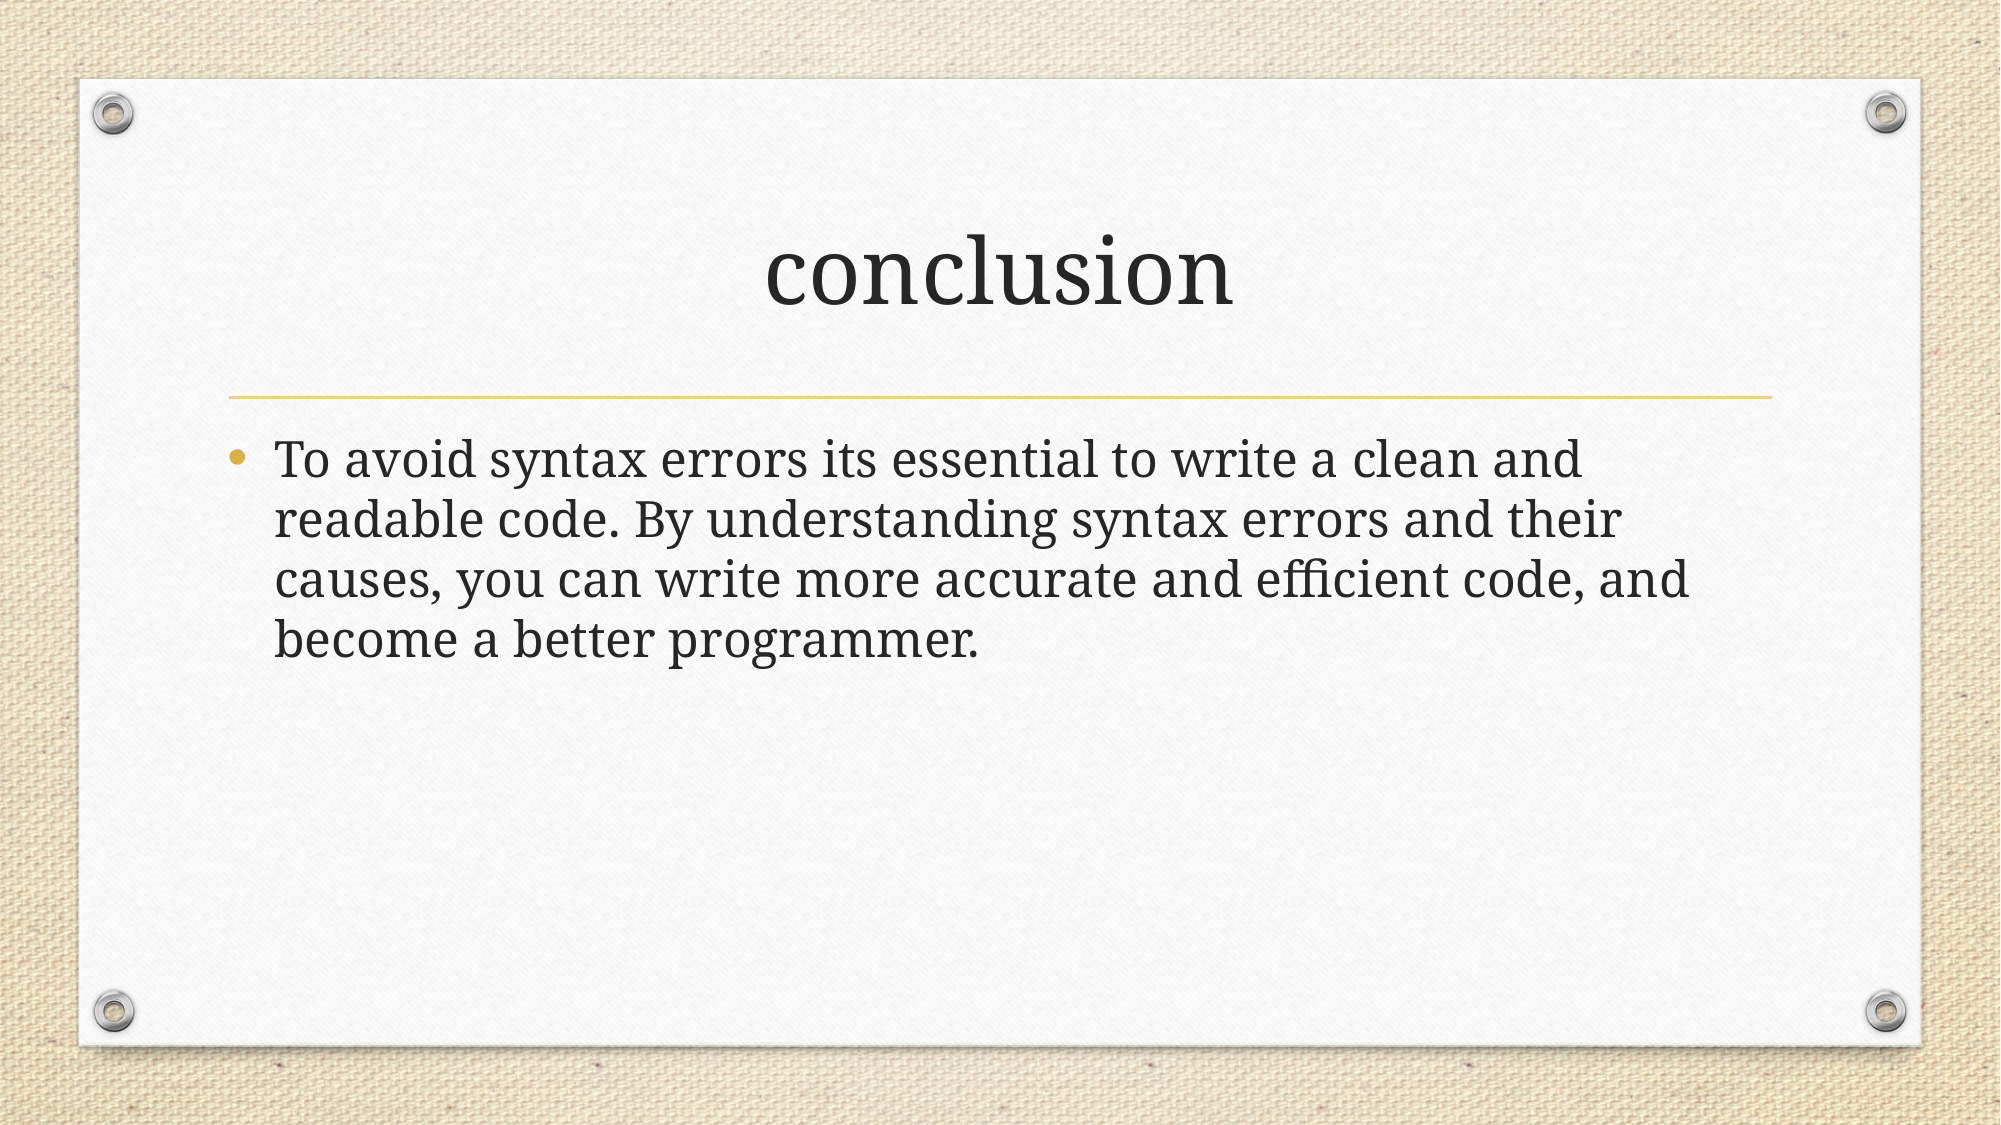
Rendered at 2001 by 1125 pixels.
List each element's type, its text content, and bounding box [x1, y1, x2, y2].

picture [0, 0, 2001, 1125]
title conclusion [212, 161, 1788, 375]
list To avoid syntax errors its essential to write a clean and readable code. By understanding syntax errors and their causes, you can write more accurate and efficient code, and become a better programmer. [212, 419, 1788, 964]
